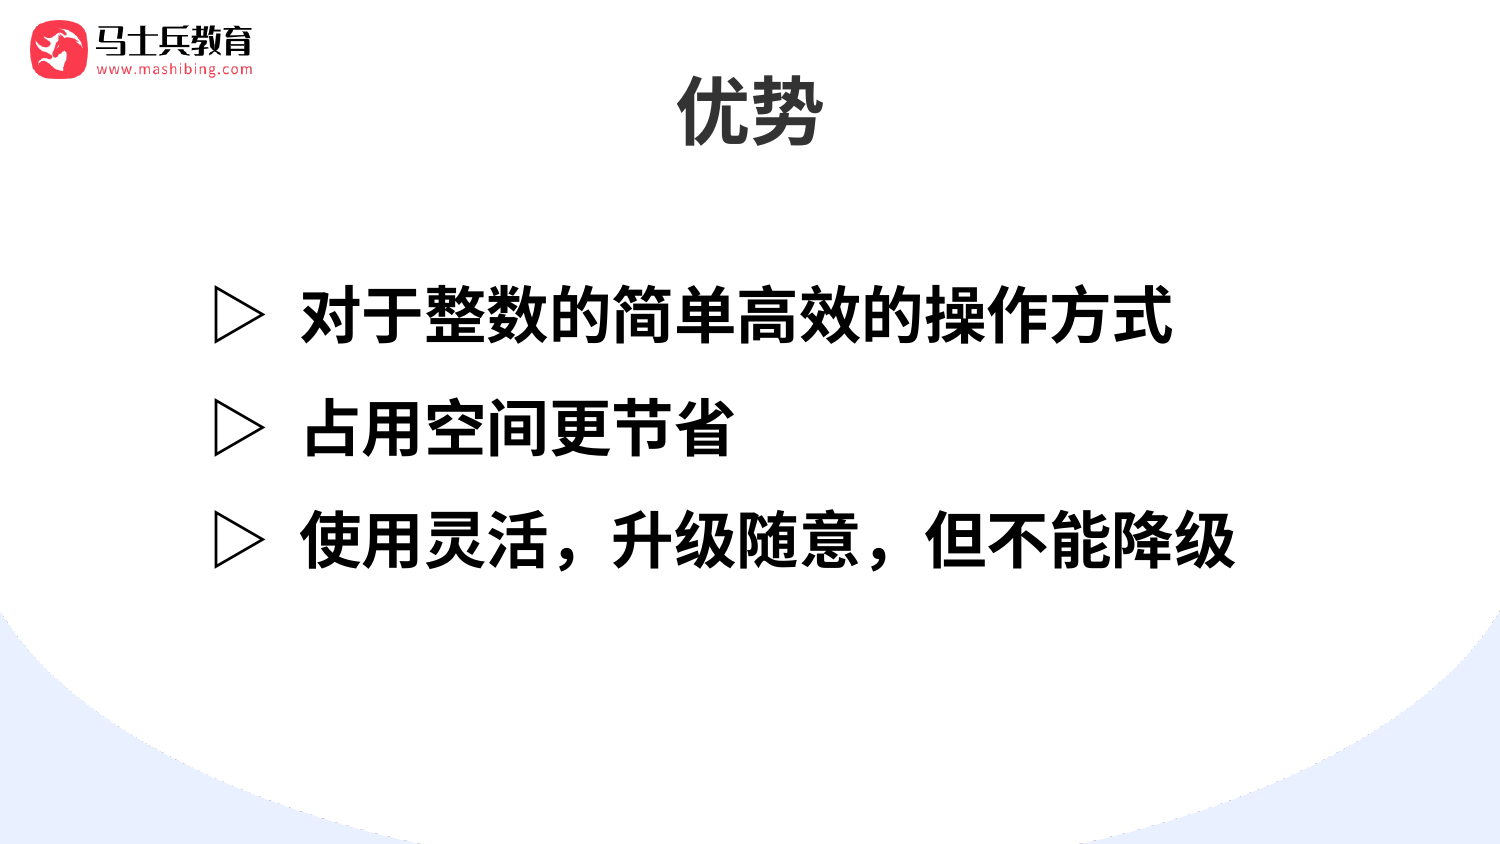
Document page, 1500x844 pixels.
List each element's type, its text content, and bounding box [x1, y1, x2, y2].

text_box 优势 [285, 40, 1215, 141]
text_box ▷ 对于整数的简单高效的操作方式 ▷ 占用空间更节省 ▷ 使用灵活，升级随意，但不能降级 [192, 141, 1450, 610]
picture [0, 610, 1500, 844]
picture [30, 20, 252, 79]
